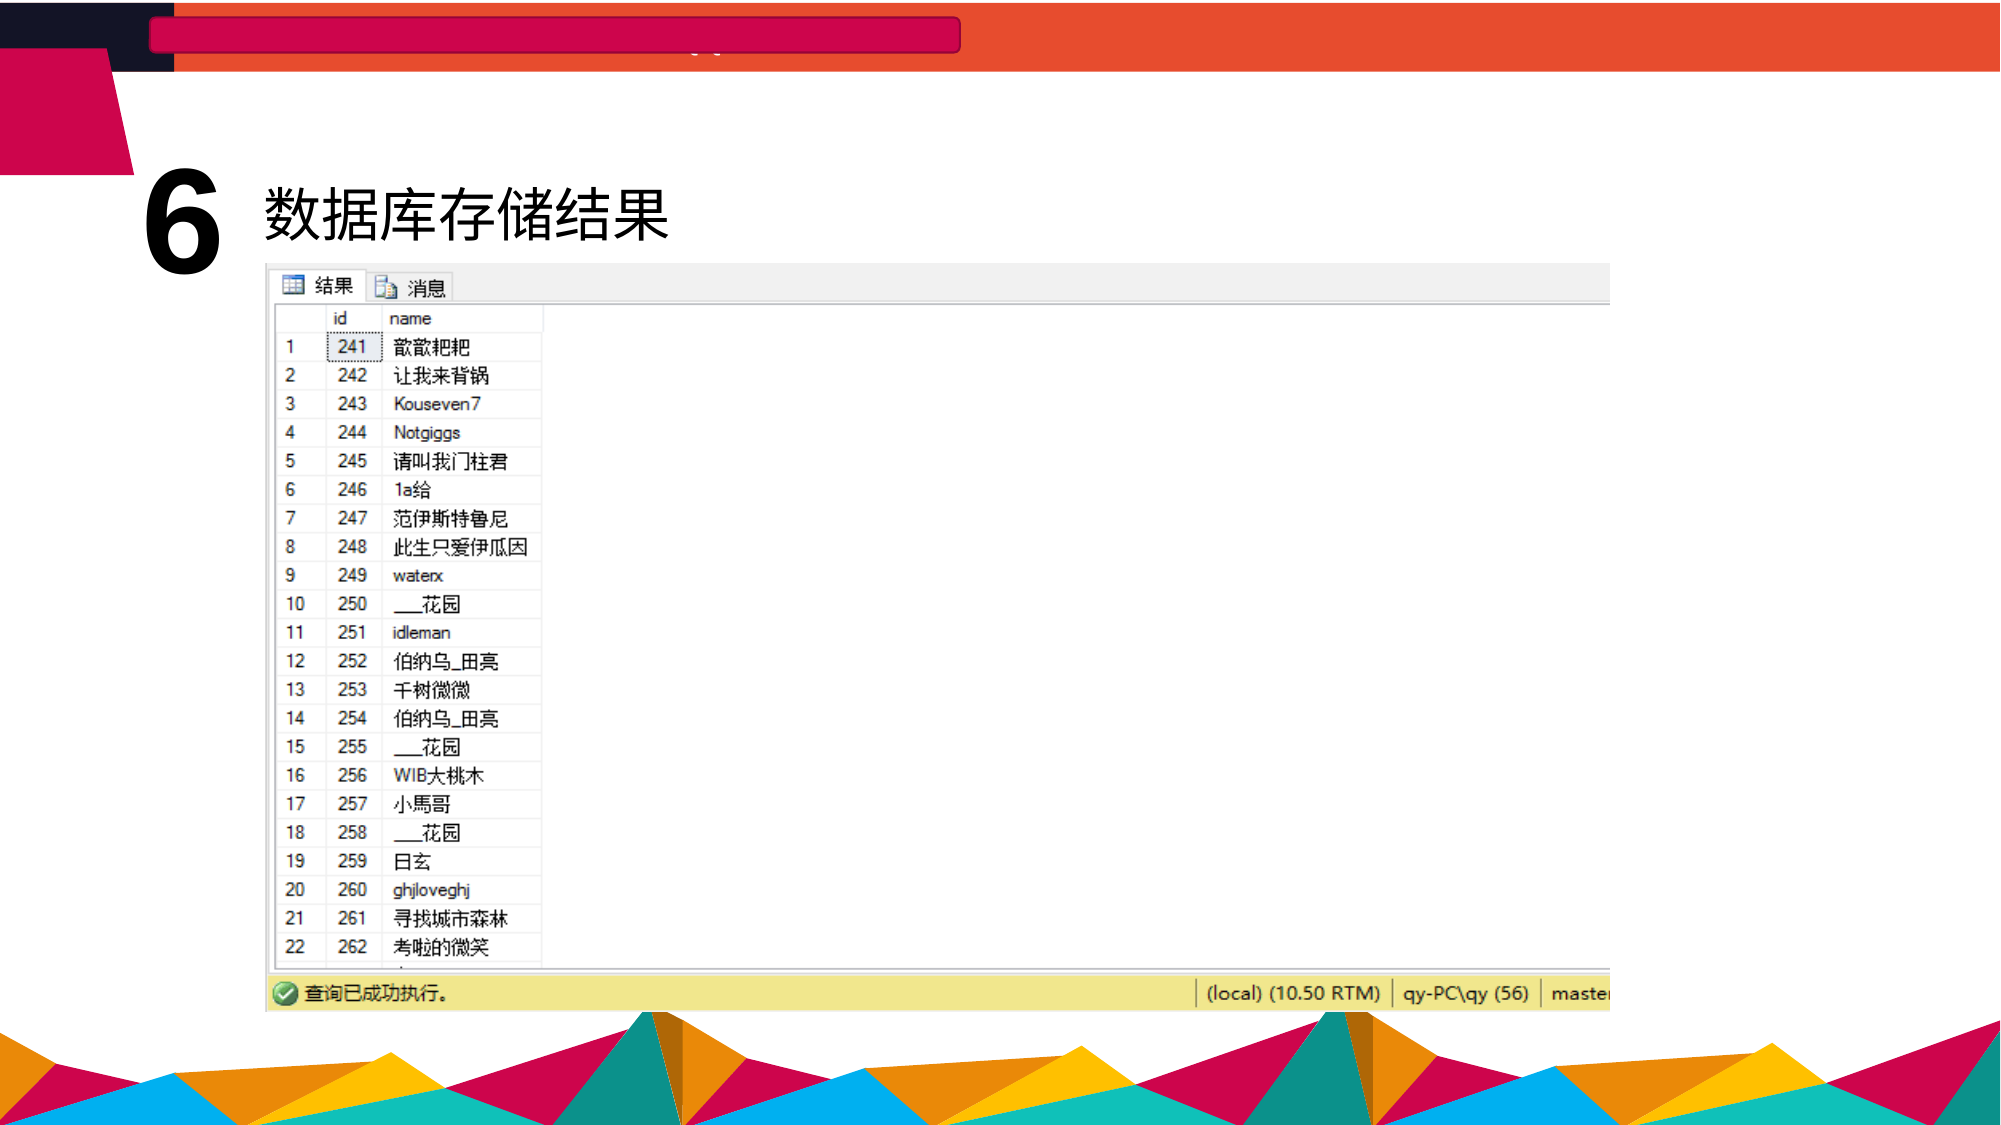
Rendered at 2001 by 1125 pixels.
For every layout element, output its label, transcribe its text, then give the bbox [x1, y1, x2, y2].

text_box 数据库存储结果 [346, 170, 803, 256]
picture [265, 263, 1610, 1012]
text_box [0, 47, 126, 177]
text_box 6 [126, 116, 346, 312]
text_box [148, 16, 961, 54]
